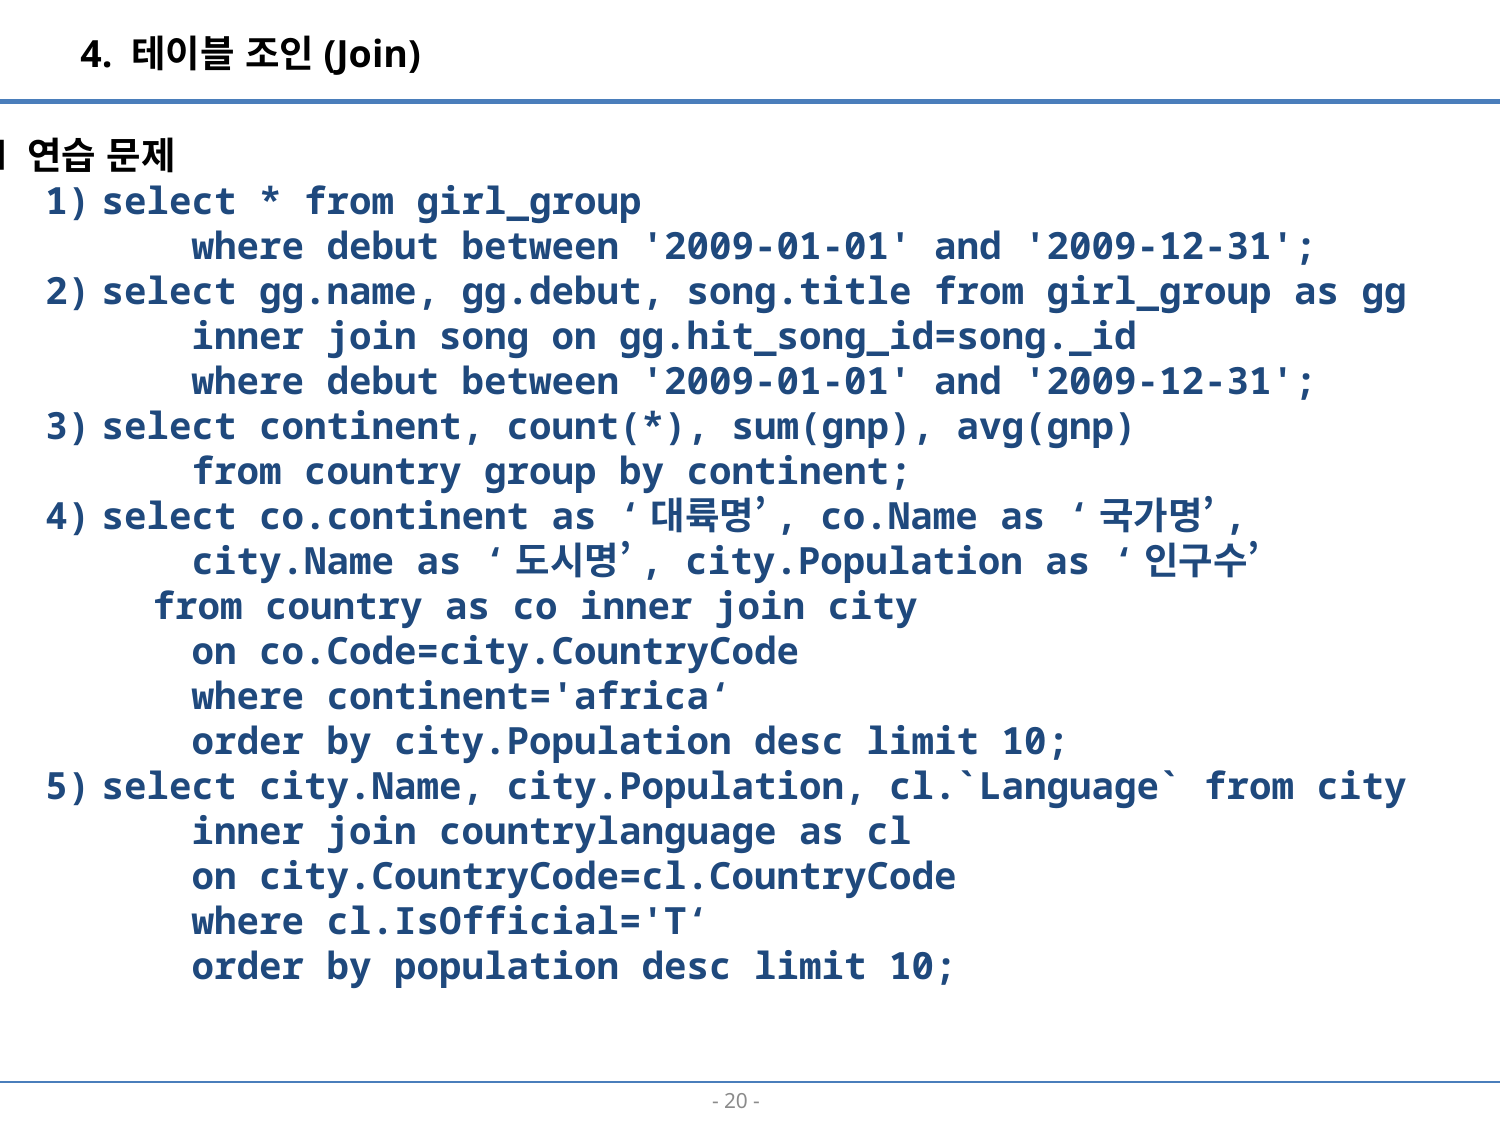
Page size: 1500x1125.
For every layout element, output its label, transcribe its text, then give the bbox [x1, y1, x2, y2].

text_box 4. 테이블 조인(Join) [65, 22, 436, 82]
text_box ■ 연습 문제 select * from girl_group where debut between '2009-01-01' and '2009-12-31'; select gg.name, gg.debut, song.title from girl_group as gg inner join song on gg.hit_song_id=song._id where debut between '2009-01-01' and '2009-12-31'; select continent, count(*), sum(gnp), avg(gnp) from country group by continent; select co.continent as ‘대륙명’, co.Name as ‘국가명’, city.Name as ‘도시명’, city.Population as ‘인구수’ from country as co inner join city on co.Code=city.CountryCode where continent='africa‘ order by city.Population desc limit 10; select city.Name, city.Population, cl.`Language` from city inner join countrylanguage as cl on city.CountryCode=cl.CountryCode where cl.IsOfficial='T‘ order by population desc limit 10; [0, 101, 1422, 995]
slide_number - 19 - [561, 1082, 911, 1122]
